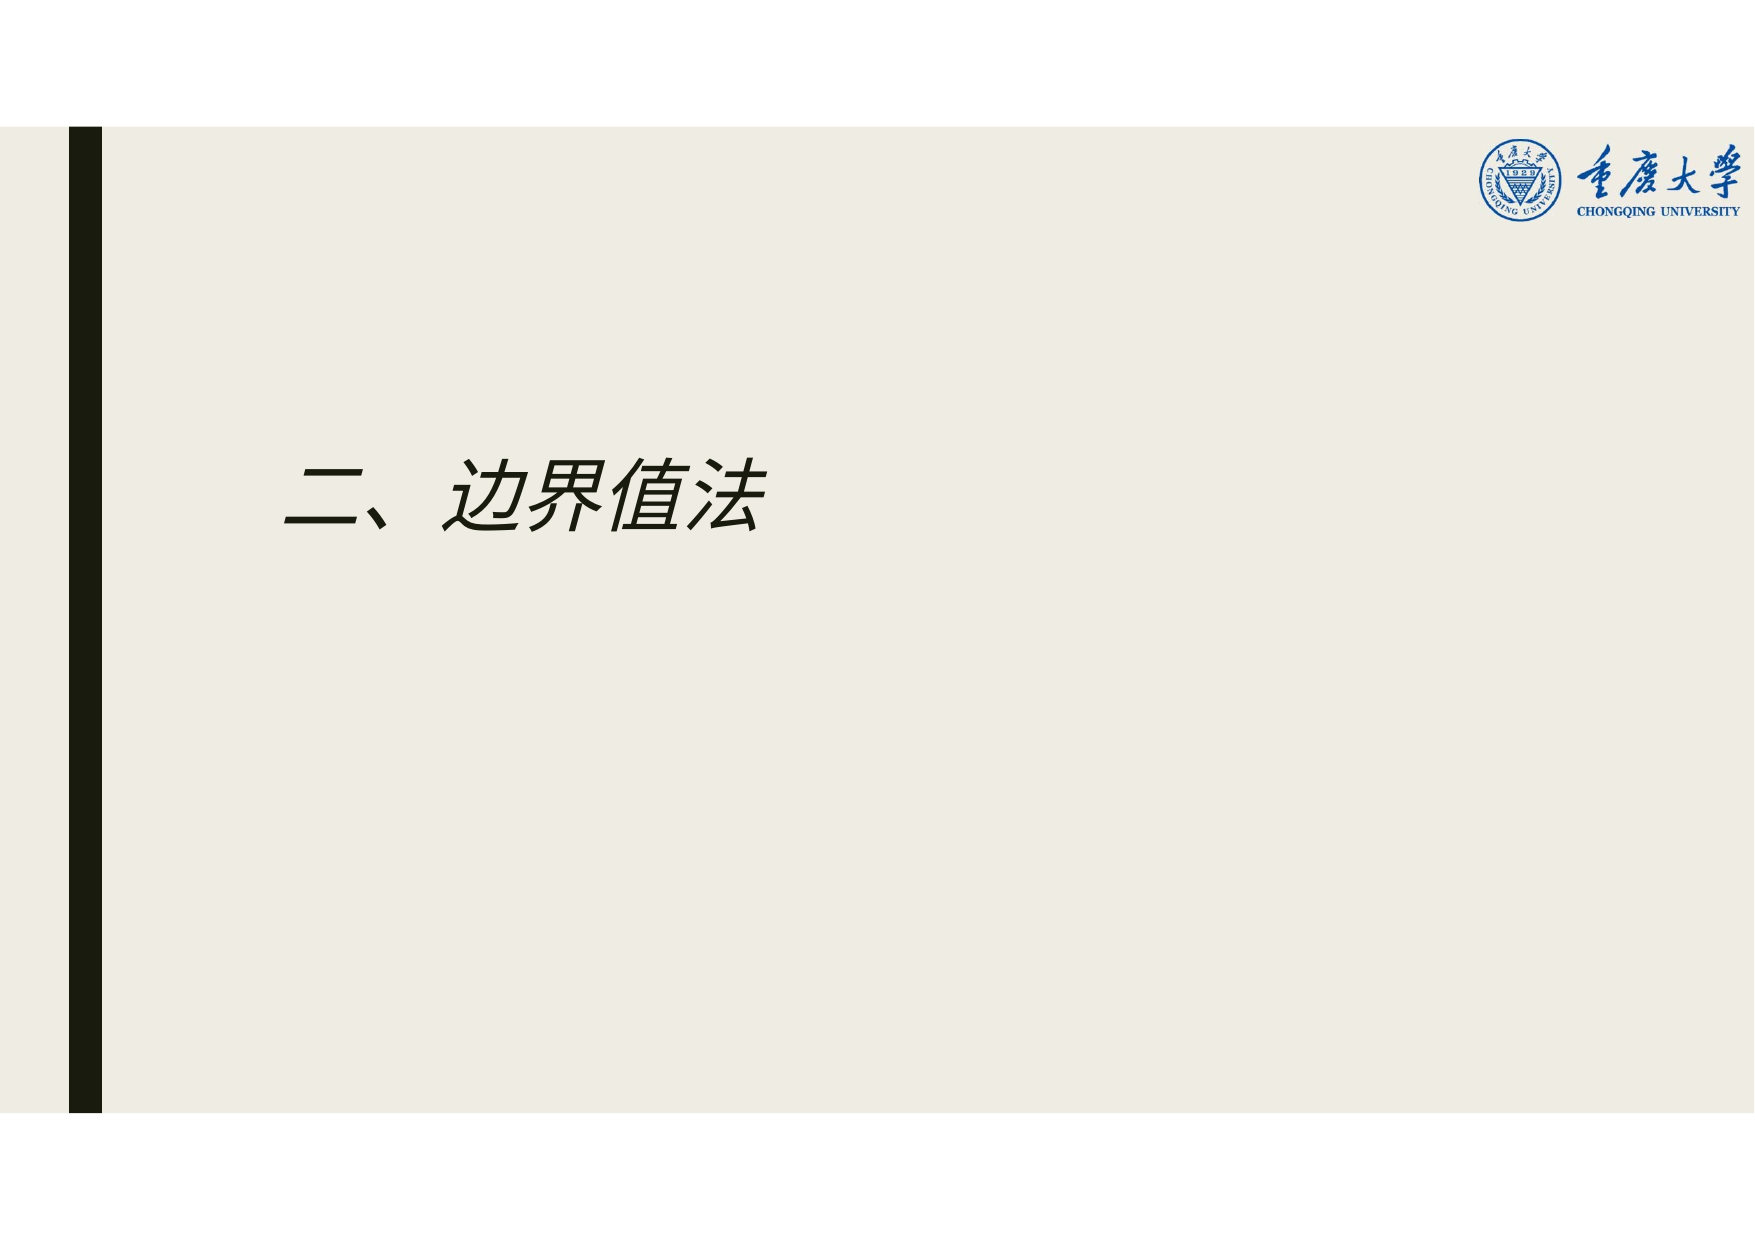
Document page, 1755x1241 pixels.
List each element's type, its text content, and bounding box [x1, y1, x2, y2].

title 二、边界值法 [277, 442, 764, 653]
picture [1478, 137, 1741, 222]
